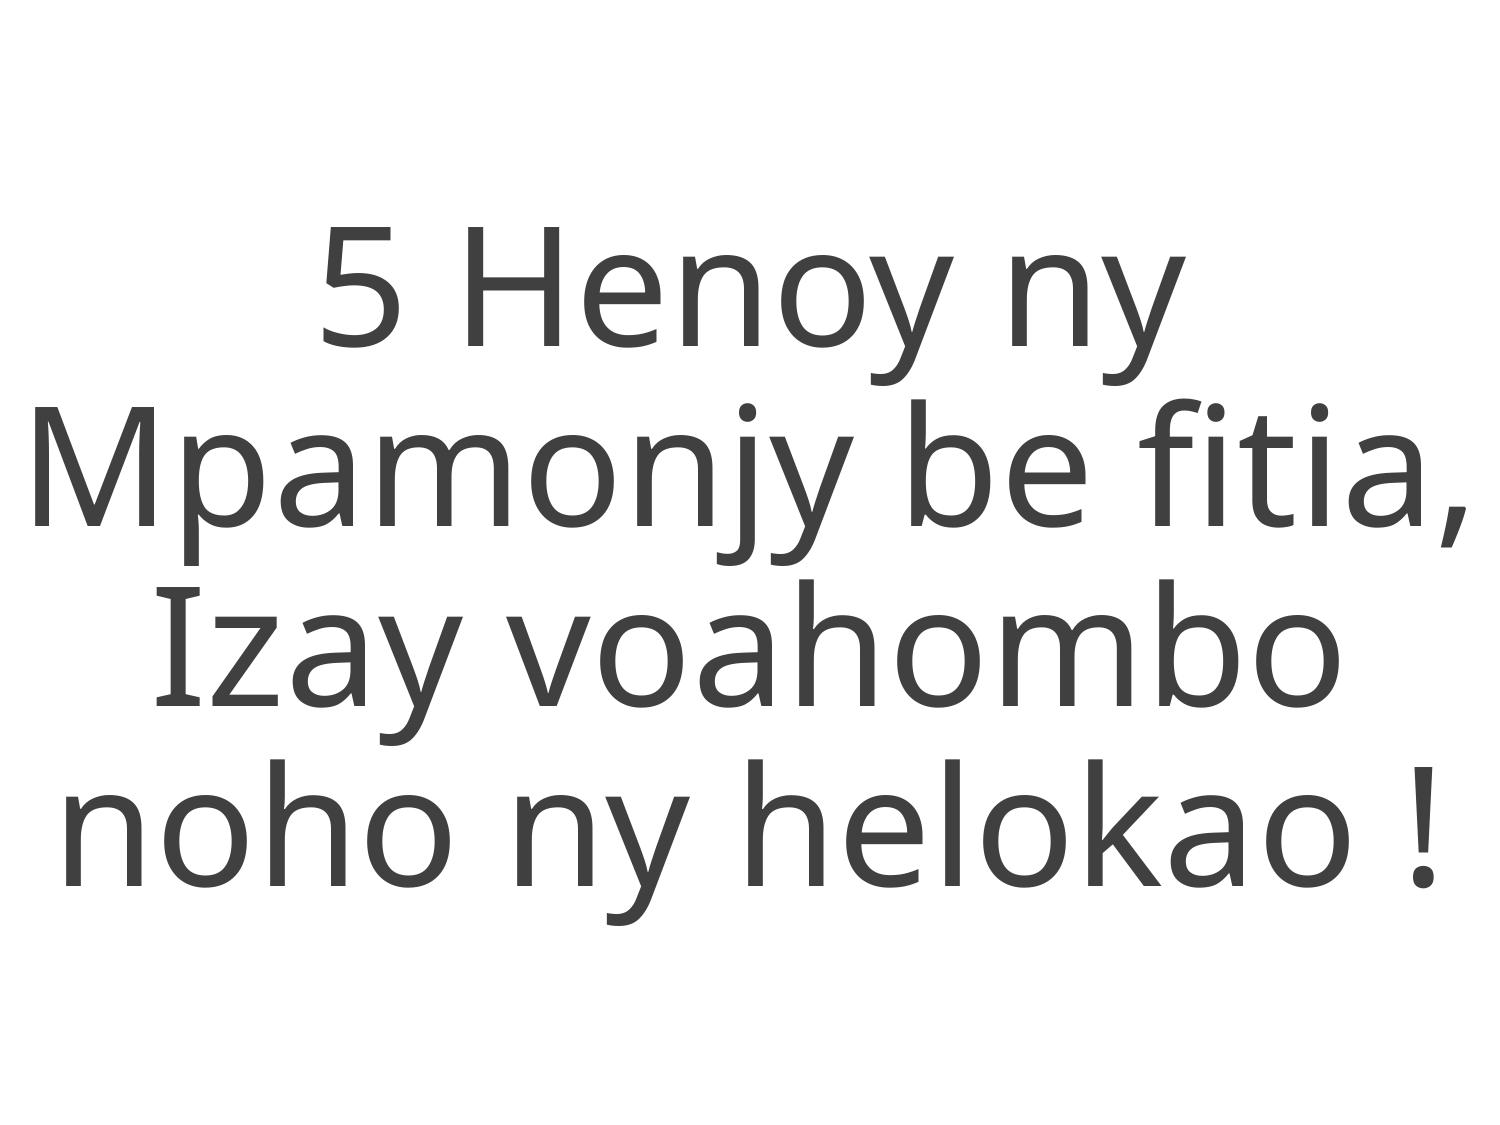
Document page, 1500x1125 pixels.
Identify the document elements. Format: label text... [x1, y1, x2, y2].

title 5 Henoy ny Mpamonjy be fitia, Izay voahombo noho ny helokao ! [0, 453, 1500, 672]
